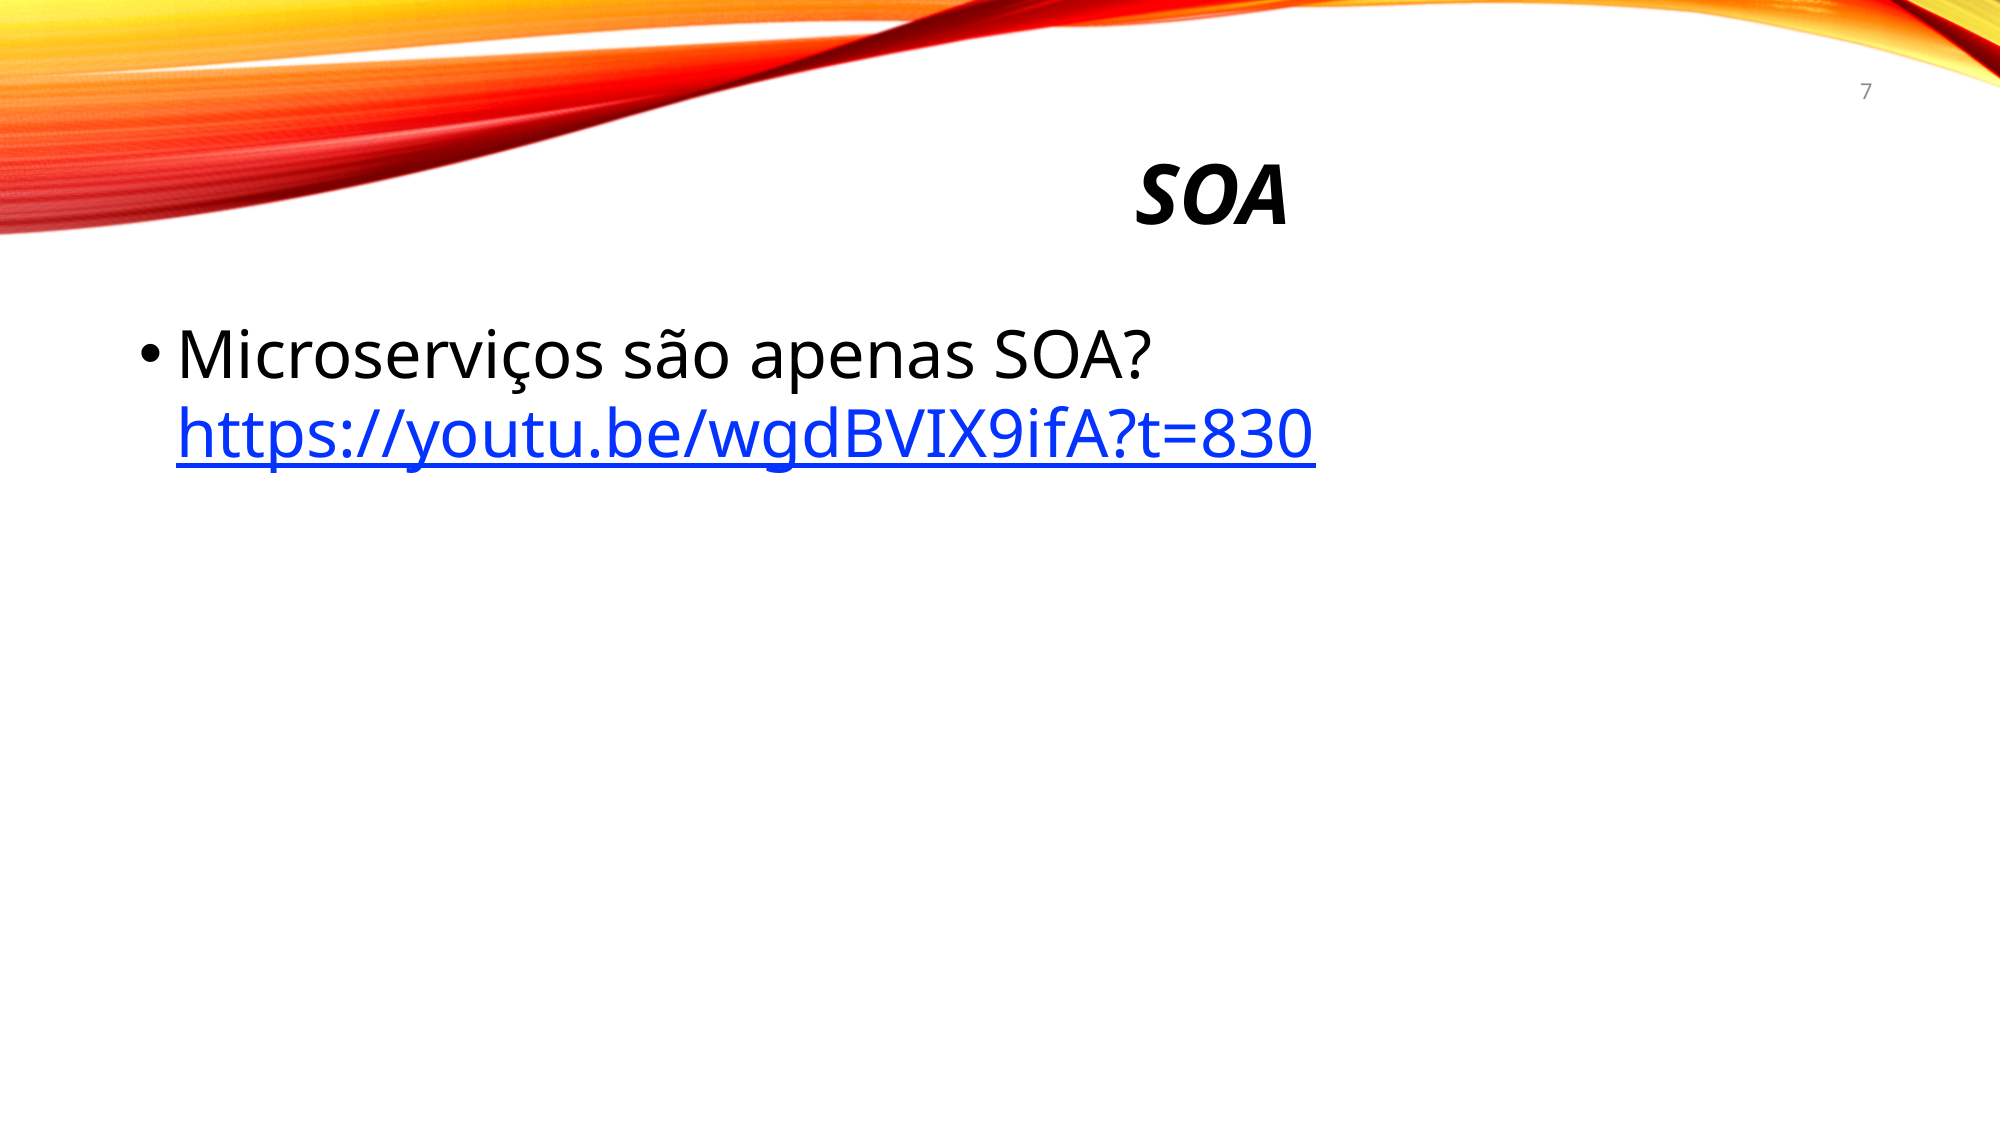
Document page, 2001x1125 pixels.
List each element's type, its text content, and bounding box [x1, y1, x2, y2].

slide_number 7 [1437, 62, 1888, 102]
list Microserviços são apenas SOA? https://youtu.be/wgdBVIX9ifA?t=830 [123, 313, 1888, 1007]
title SOA [431, 102, 1995, 294]
picture [0, 0, 2000, 237]
